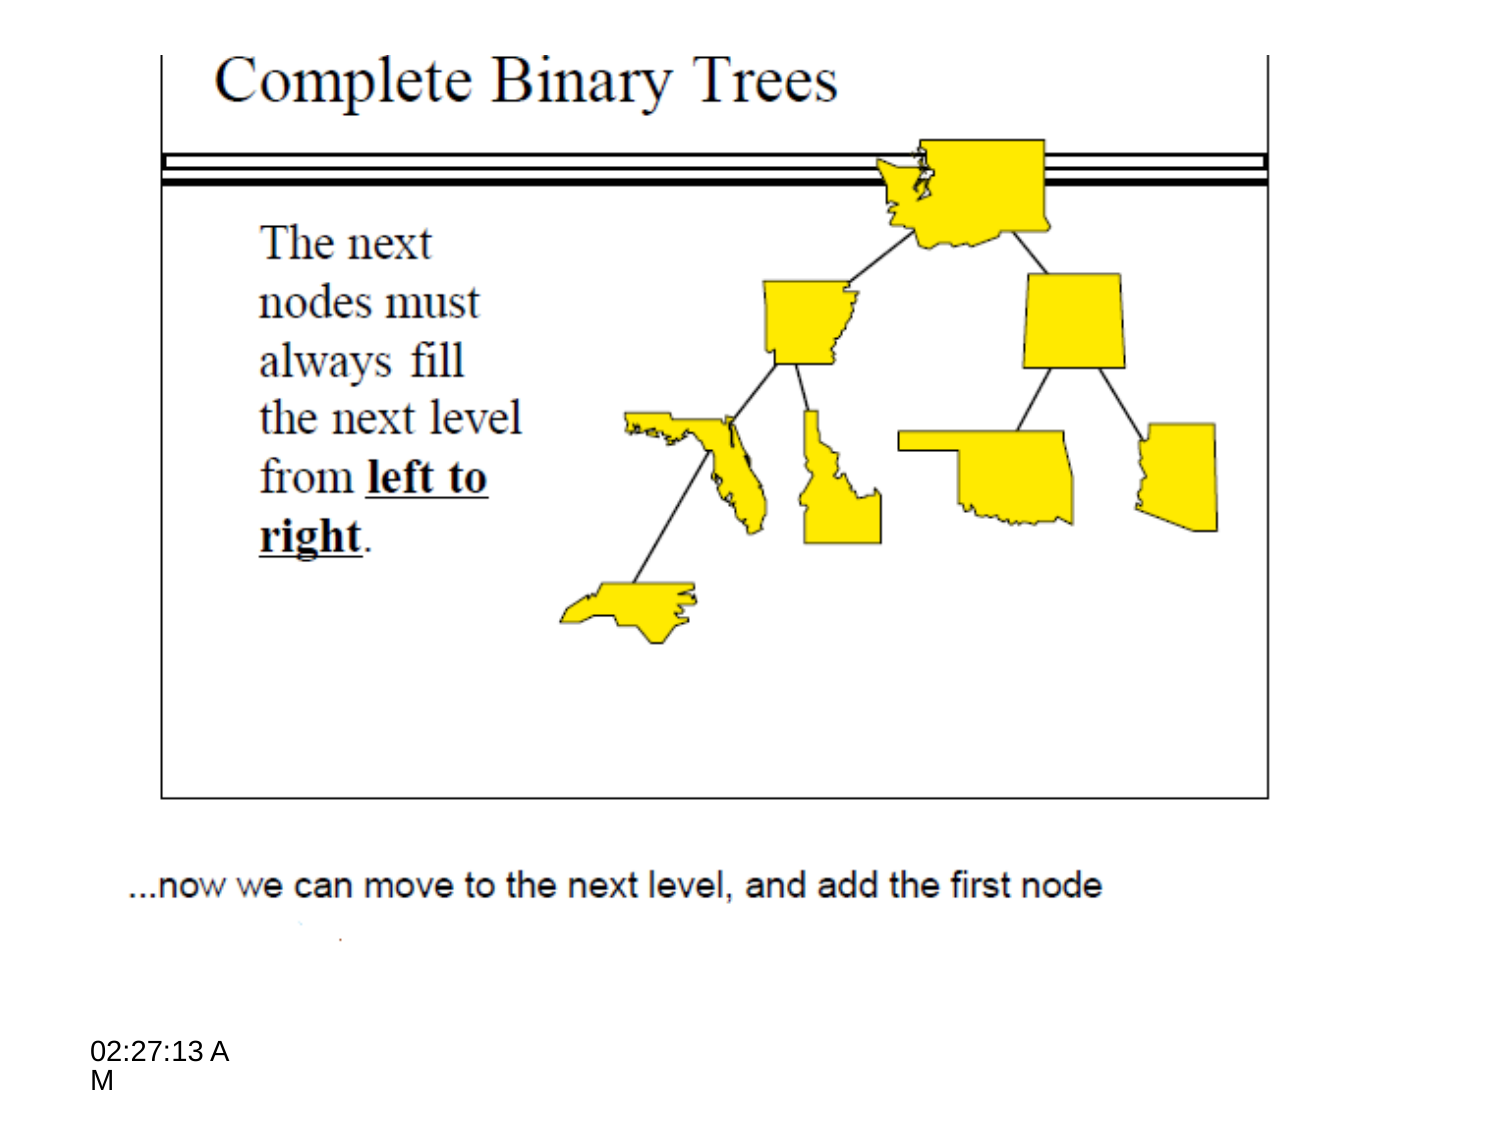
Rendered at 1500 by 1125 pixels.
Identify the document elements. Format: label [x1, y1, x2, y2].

text_box [108, 55, 1297, 959]
slide_number [74, 1024, 265, 1103]
